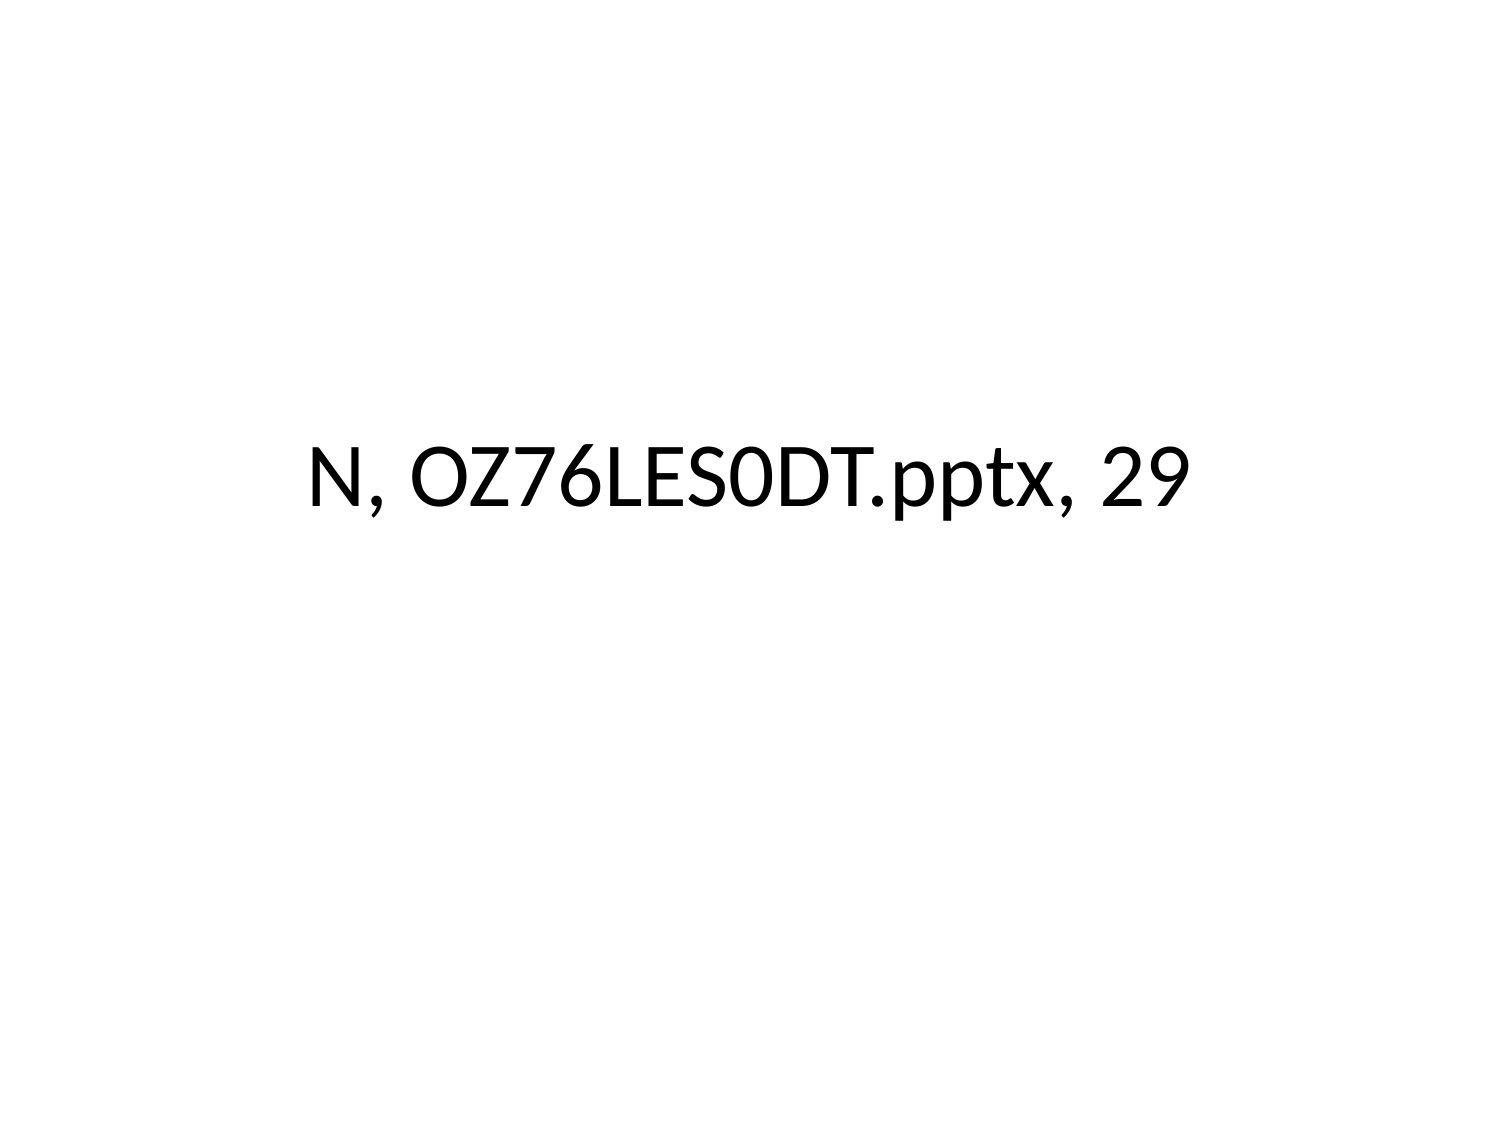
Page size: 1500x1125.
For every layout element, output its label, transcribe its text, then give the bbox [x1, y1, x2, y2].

title N, OZ76LES0DT.pptx, 29 [112, 349, 1388, 591]
